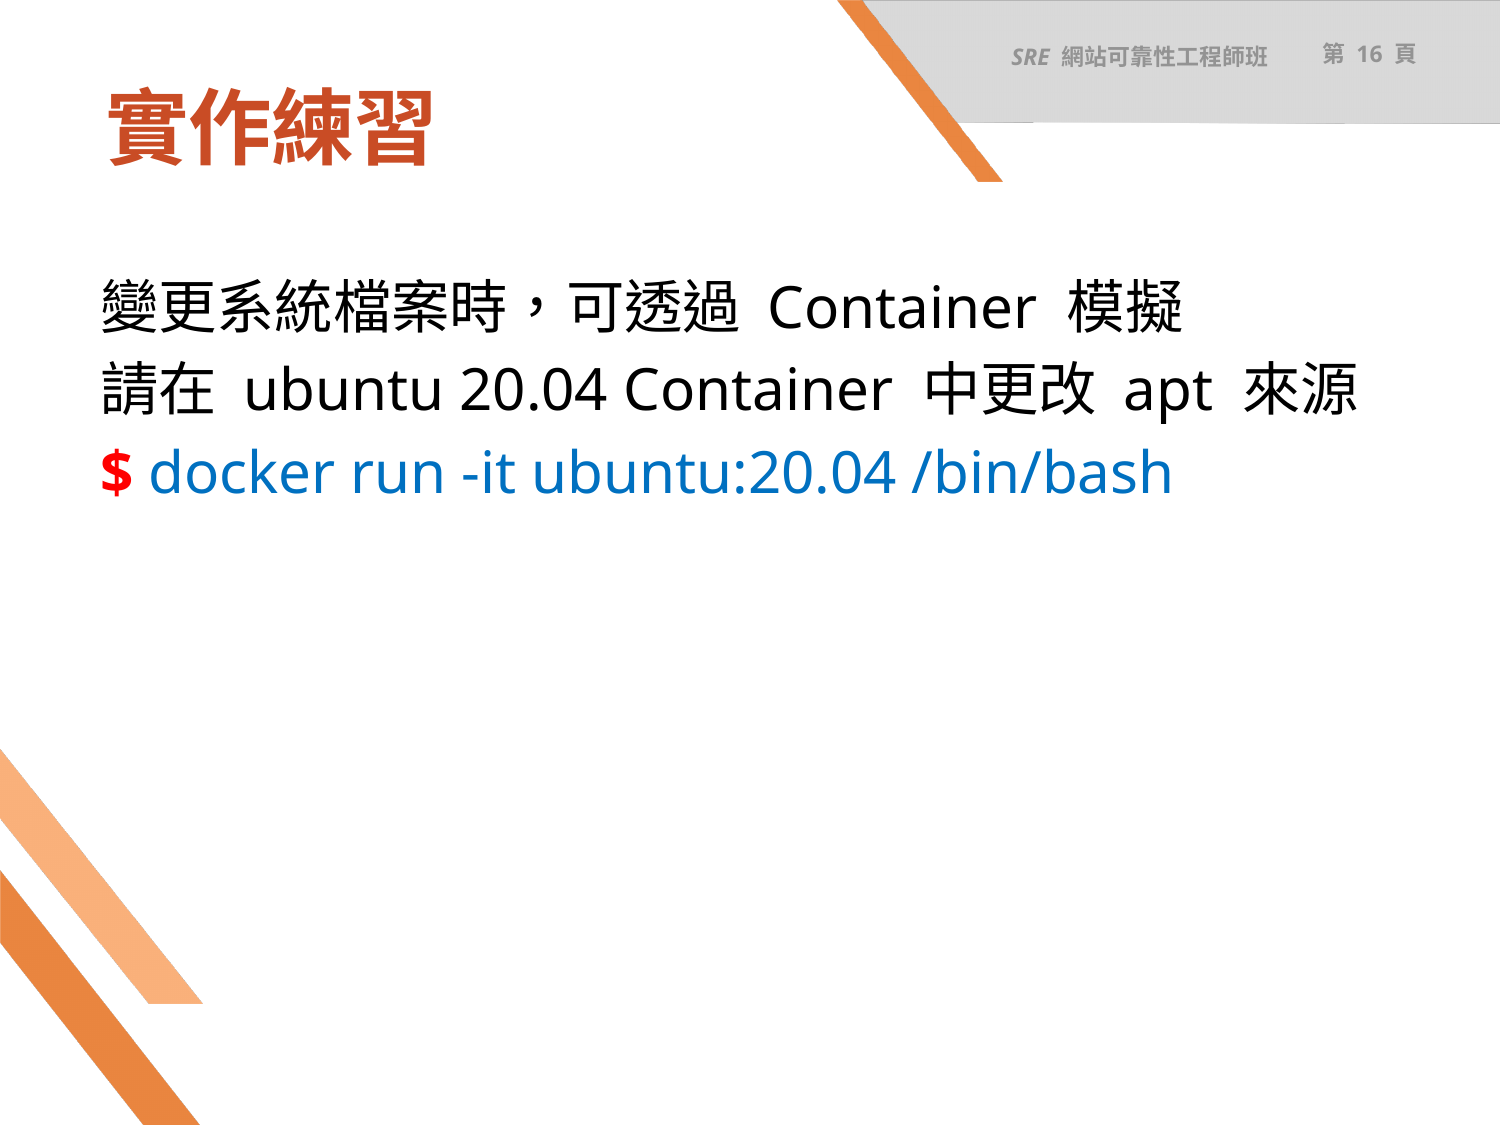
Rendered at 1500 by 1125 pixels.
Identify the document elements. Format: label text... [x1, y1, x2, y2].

footer SRE 網站可靠性工程師班 [987, 28, 1293, 78]
list 變更系統檔案時，可透過 Container 模擬 請在 ubuntu 20.04 Container 中更改 apt 來源 $ docker run -it ubuntu:20.04 /bin/bash [75, 262, 1425, 1013]
slide_number 第 16 頁 [1305, 28, 1436, 78]
picture [837, 0, 1500, 182]
title 實作練習 [75, 59, 875, 191]
picture [0, 745, 200, 1125]
